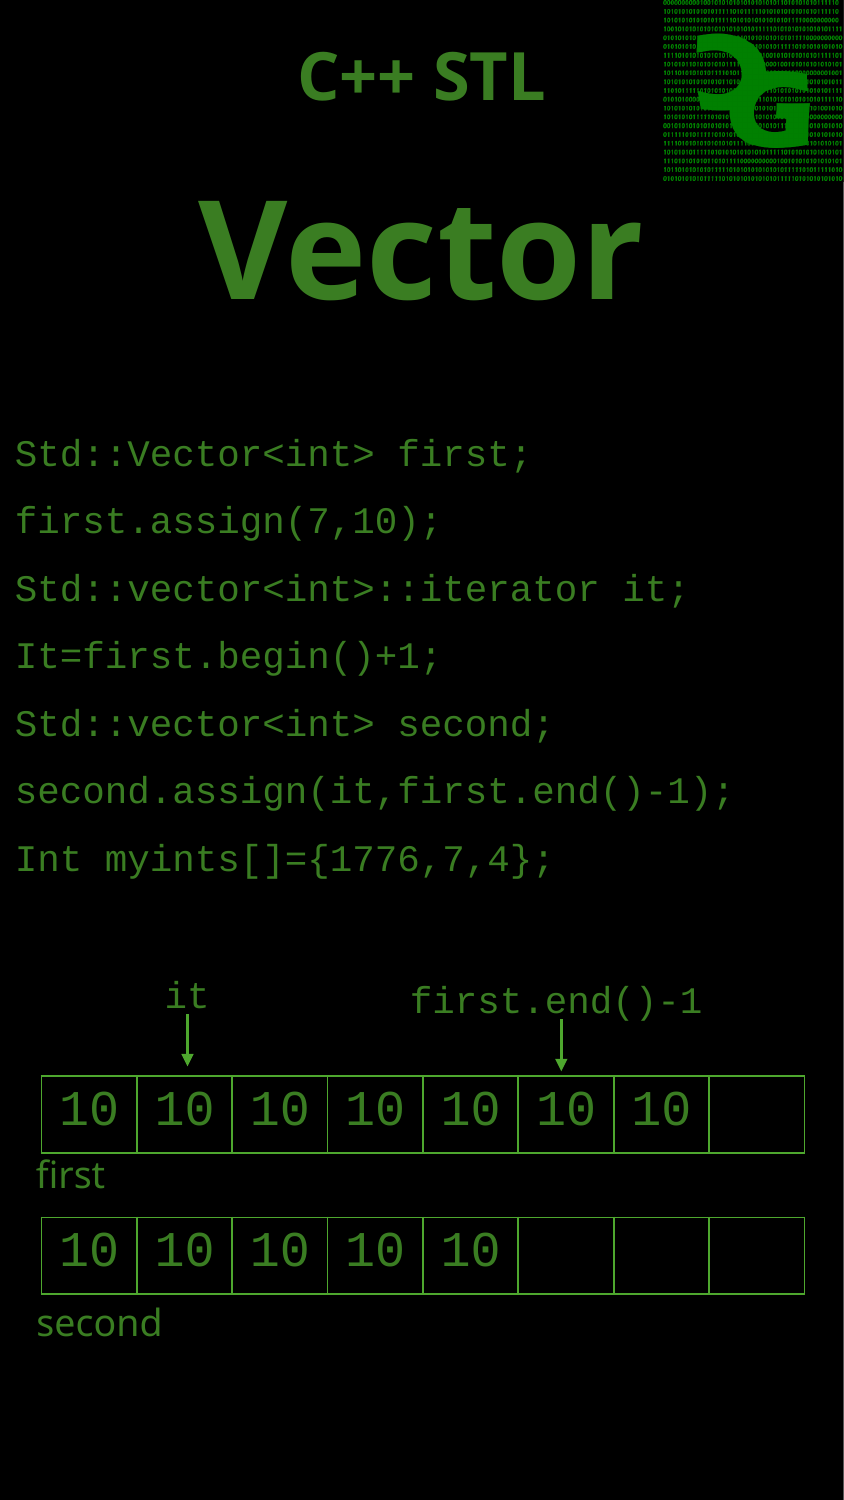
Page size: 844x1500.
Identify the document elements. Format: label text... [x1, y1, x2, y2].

text_box Std::Vector<int> first; first.assign(7,10); Std::vector<int>::iterator it; It=first.begin()+1; Std::vector<int> second; second.assign(it,first.end()-1); Int myints[]={1776,7,4}; [0, 398, 844, 886]
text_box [0, 26, 844, 338]
text_box first [21, 1143, 121, 1203]
table_header [615, 1218, 708, 1293]
table_header 10 [138, 1077, 231, 1152]
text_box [394, 968, 729, 1072]
table_header 10 [424, 1218, 517, 1293]
table_header 10 [328, 1077, 422, 1152]
table_header [519, 1218, 613, 1293]
table_header 10 [328, 1218, 422, 1293]
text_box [149, 963, 226, 1067]
table_header 10 [42, 1077, 136, 1152]
table_header [710, 1218, 804, 1293]
table_header 10 [519, 1077, 613, 1152]
table_header [710, 1077, 804, 1152]
table_header 10 [233, 1077, 327, 1152]
table_header 10 [42, 1218, 136, 1291]
table_header 10 [615, 1077, 708, 1152]
picture [661, 0, 844, 183]
table_header 10 [233, 1218, 327, 1293]
table_header 10 [424, 1077, 517, 1152]
text_box second [21, 1291, 178, 1351]
table_header 10 [138, 1218, 231, 1293]
